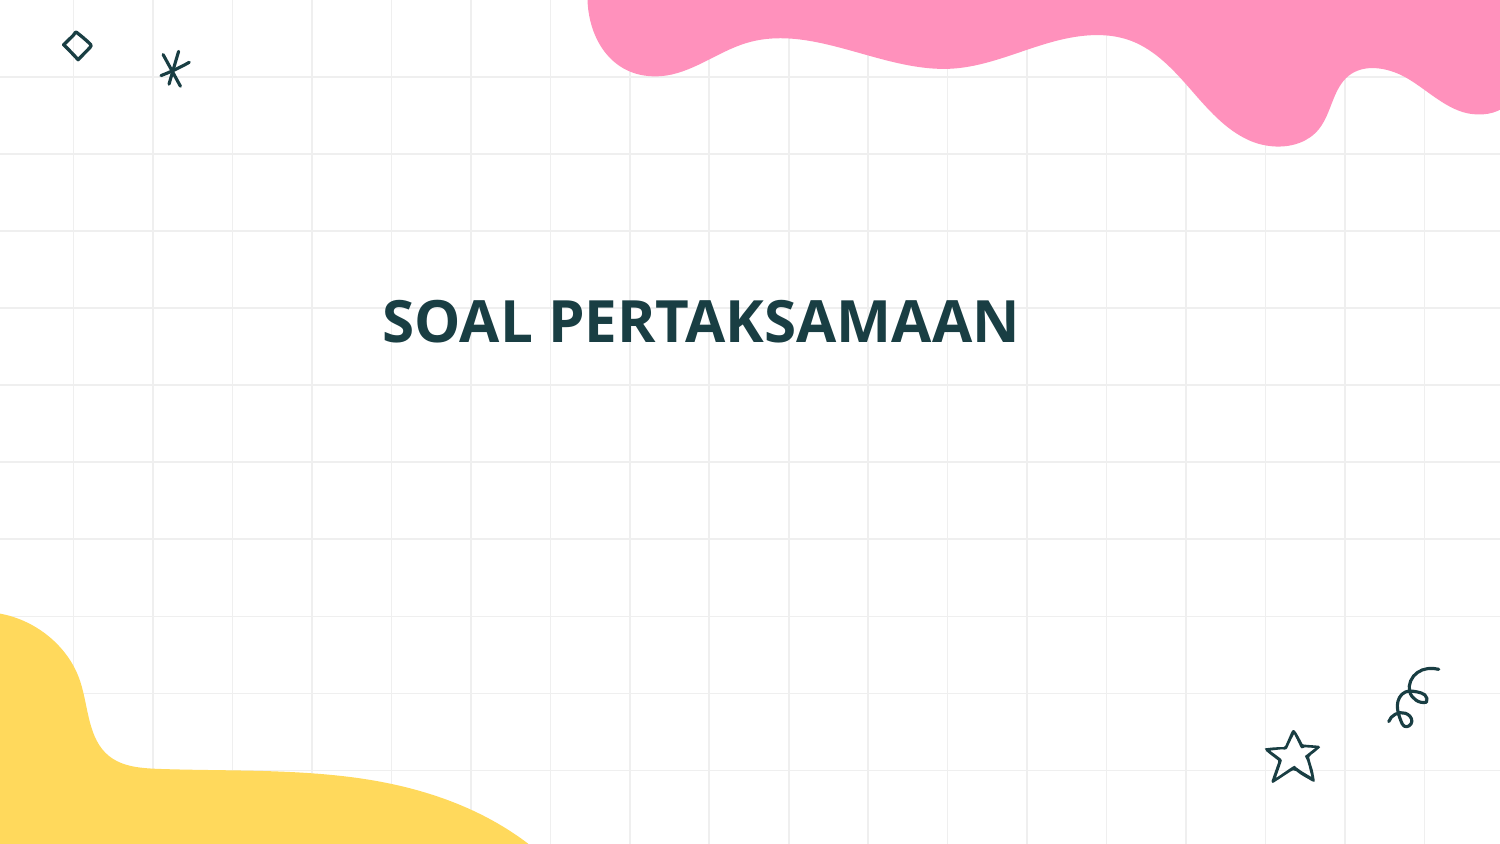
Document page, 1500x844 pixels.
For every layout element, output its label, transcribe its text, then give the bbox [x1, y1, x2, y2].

subtitle SOAL PERTAKSAMAAN [184, 238, 1211, 463]
